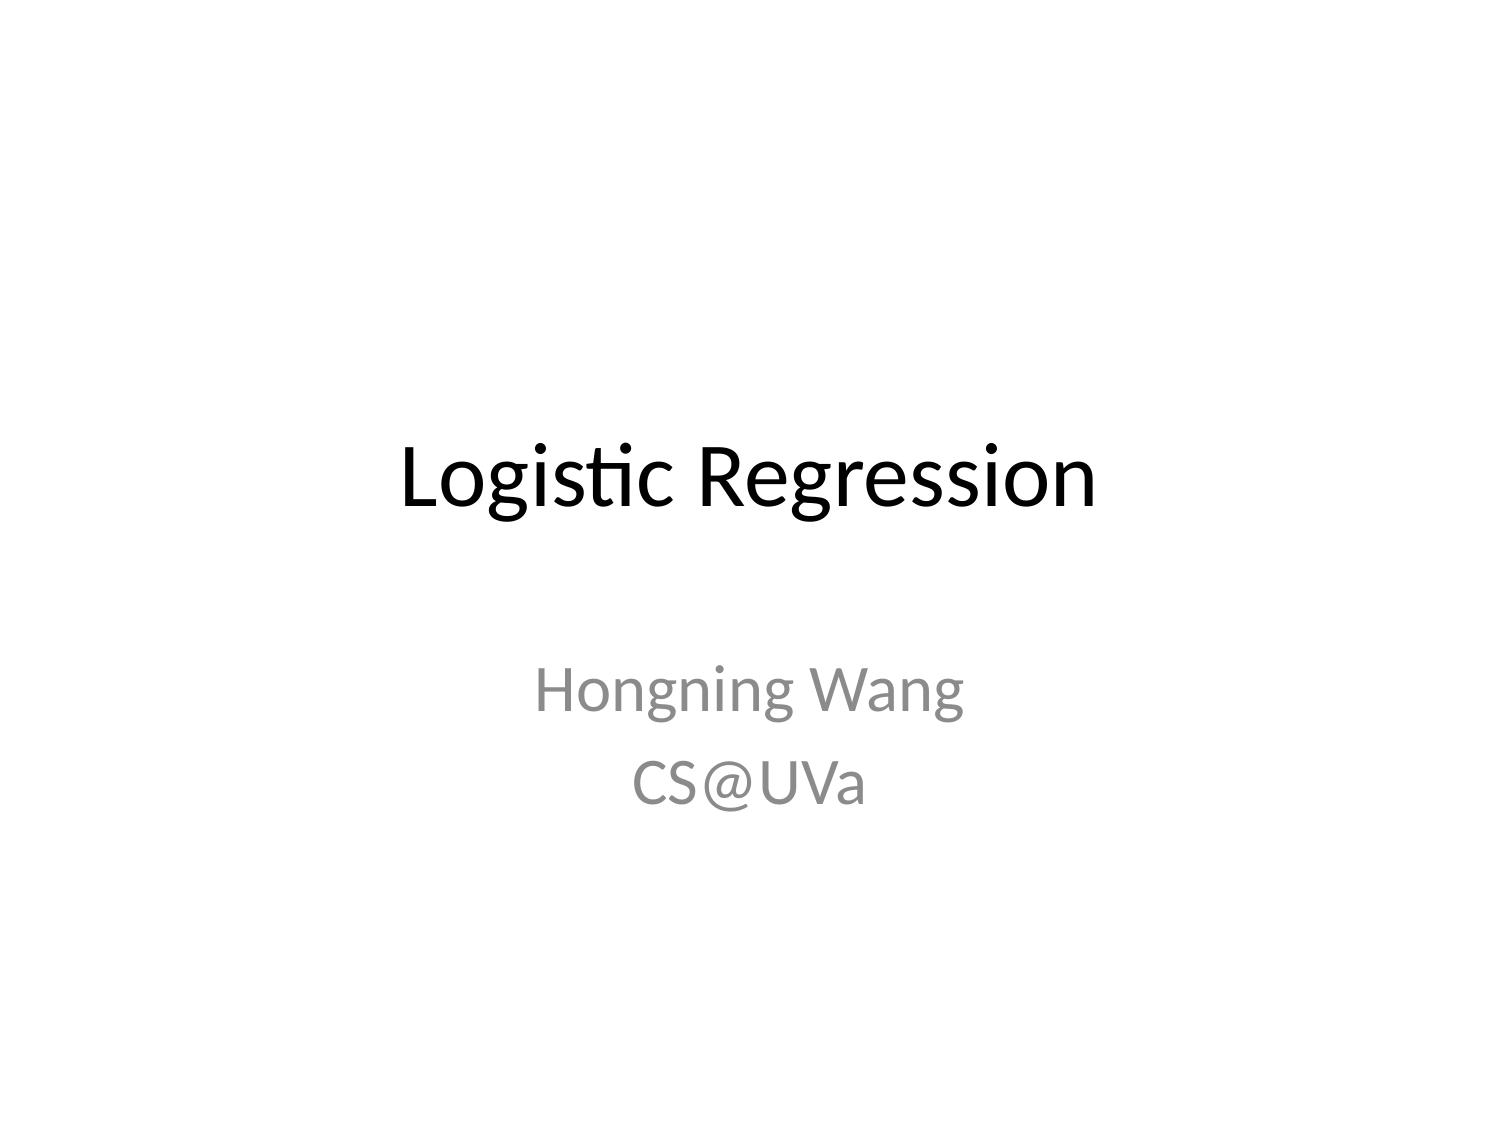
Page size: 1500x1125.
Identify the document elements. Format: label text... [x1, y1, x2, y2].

subtitle Hongning Wang CS@UVa [225, 637, 1275, 925]
title Logistic Regression [112, 349, 1388, 591]
